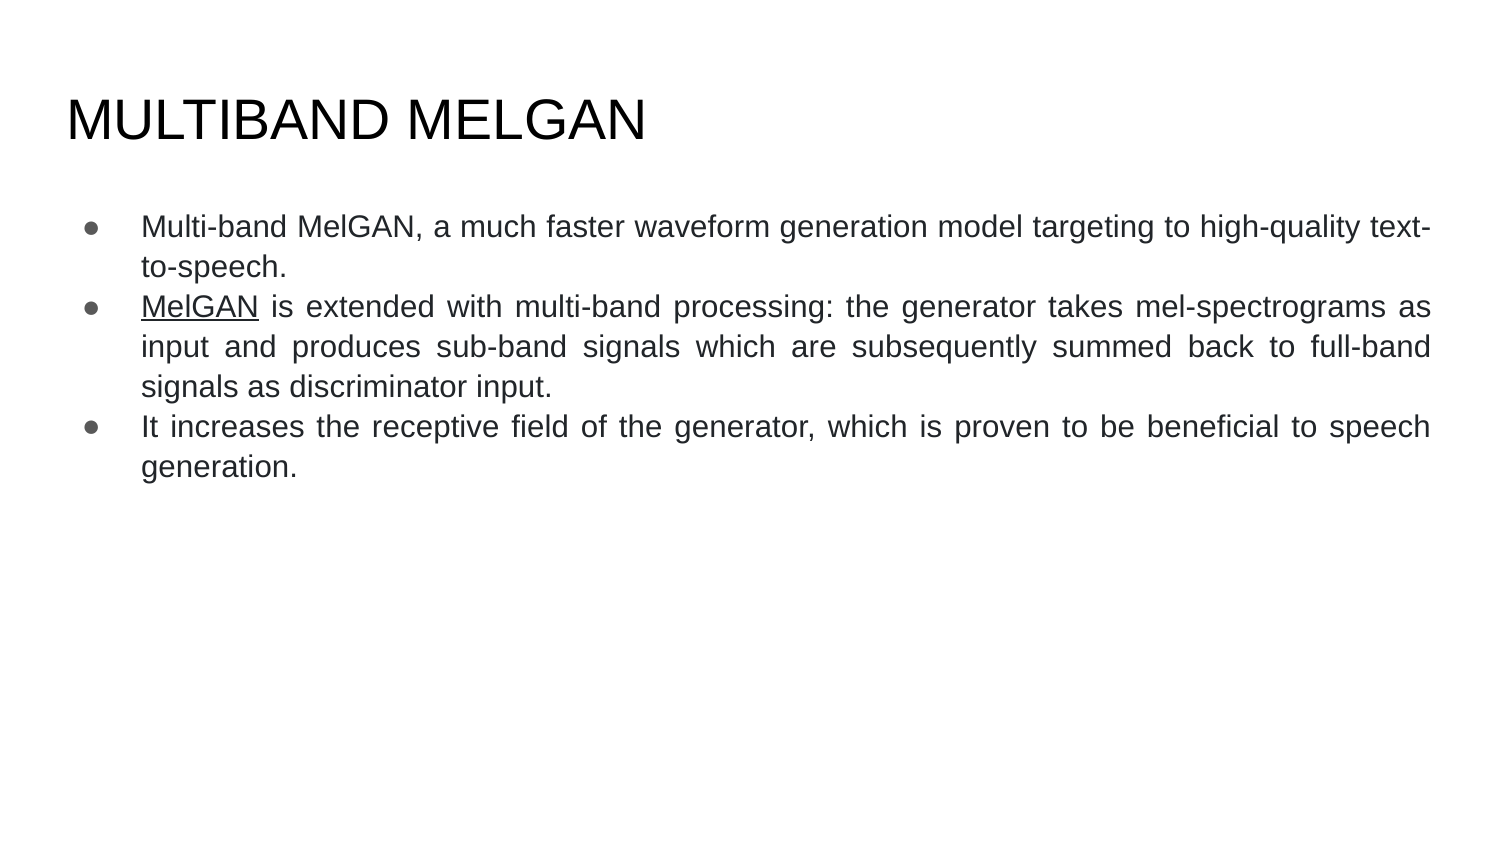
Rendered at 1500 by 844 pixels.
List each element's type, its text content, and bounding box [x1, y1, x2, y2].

list Multi-band MelGAN, a much faster waveform generation model targeting to high-quality text-to-speech. MelGAN is extended with multi-band processing: the generator takes mel-spectrograms as input and produces sub-band signals which are subsequently summed back to full-band signals as discriminator input. It increases the receptive field of the generator, which is proven to be beneficial to speech generation. [51, 189, 1449, 750]
title MULTIBAND MELGAN [51, 72, 1449, 167]
